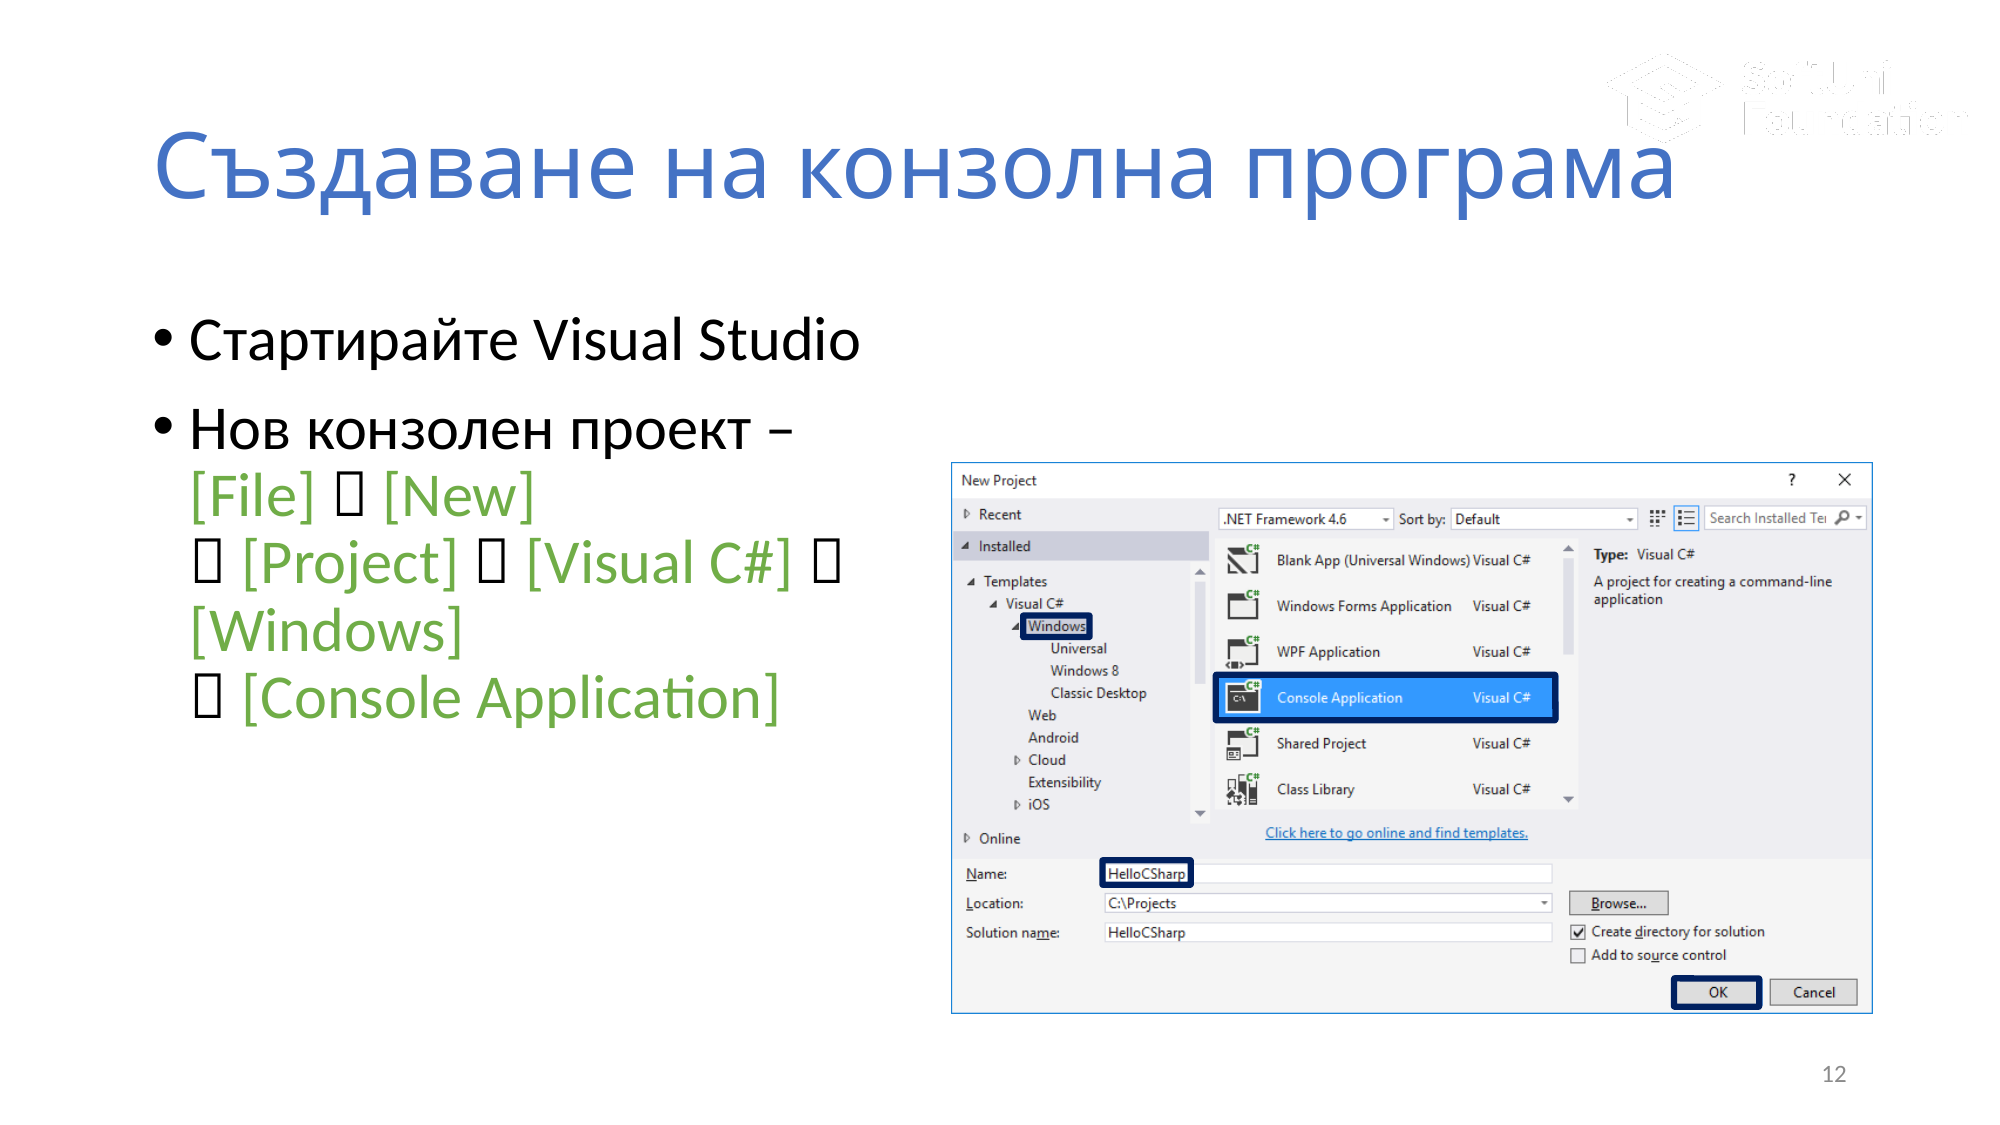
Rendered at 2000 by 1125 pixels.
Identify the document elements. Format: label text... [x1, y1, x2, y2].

picture [1604, 52, 1968, 143]
list Стартирайте Visual Studio Нов конзолен проект – [File]  [New]  [Project]  [Visual C#]  [Windows]  [Console Application] [137, 299, 910, 1014]
title Създаване на конзолна програма [137, 59, 1862, 278]
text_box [951, 462, 1873, 1014]
slide_number 12 [1412, 1042, 1862, 1103]
